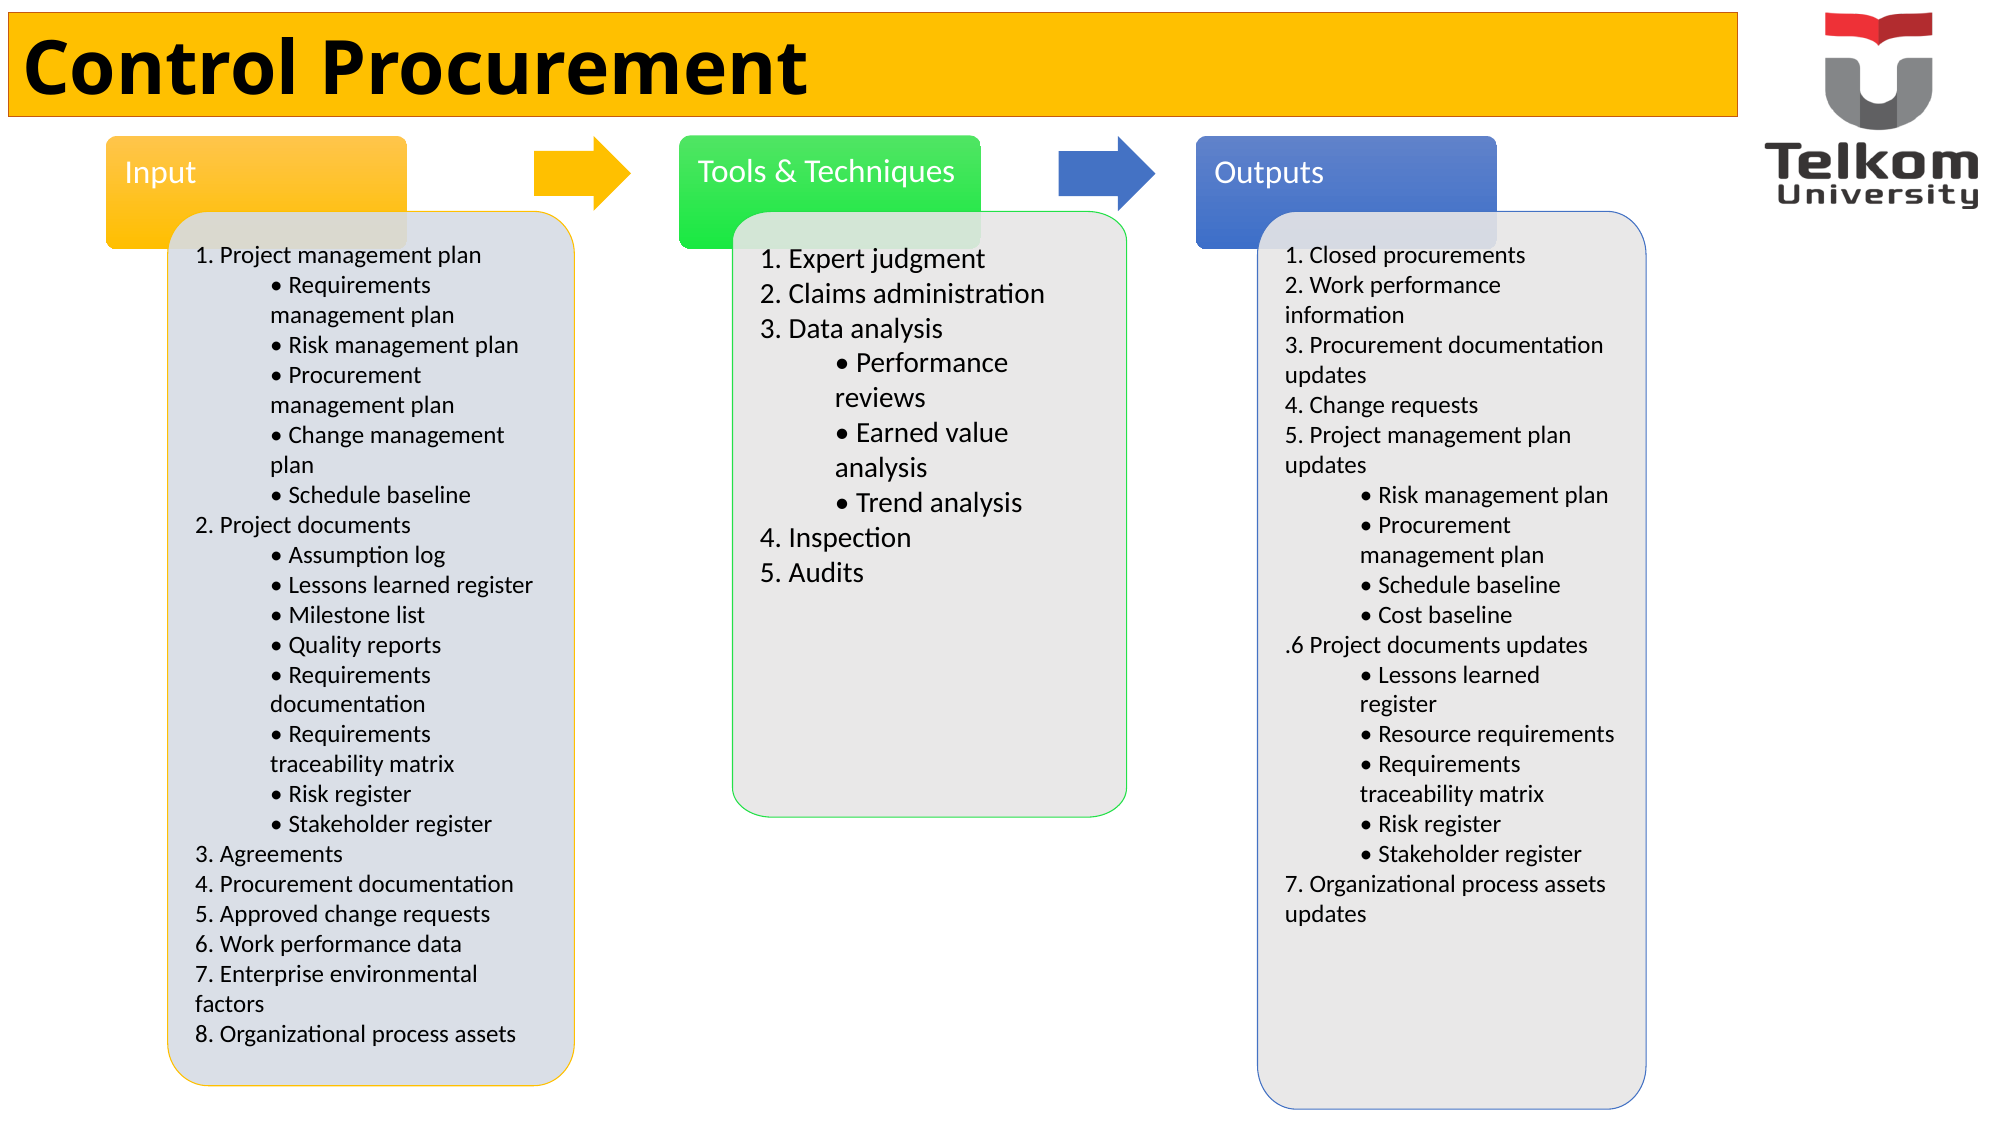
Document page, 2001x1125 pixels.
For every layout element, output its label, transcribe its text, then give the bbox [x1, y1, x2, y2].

text_box 1. Project management plan • Requirements management plan • Risk management plan • Procurement management plan • Change management plan • Schedule baseline 2. Project documents • Assumption log • Lessons learned register • Milestone list • Quality reports • Requirements documentation • Requirements traceability matrix • Risk register • Stakeholder register 3. Agreements 4. Procurement documentation 5. Approved change requests 6. Work performance data 7. Enterprise environmental factors 8. Organizational process assets [167, 210, 575, 1087]
text_box 1. Closed procurements 2. Work performance information 3. Procurement documentation updates 4. Change requests 5. Project management plan updates • Risk management plan • Procurement management plan • Schedule baseline • Cost baseline .6 Project documents updates • Lessons learned register • Resource requirements • Requirements traceability matrix • Risk register • Stakeholder register 7. Organizational process assets updates [1256, 210, 1647, 1110]
text_box 1. Expert judgment 2. Claims administration 3. Data analysis • Performance reviews • Earned value analysis • Trend analysis 4. Inspection 5. Audits [731, 210, 1128, 818]
text_box Tools & Techniques [679, 135, 981, 249]
text_box [534, 135, 632, 211]
text_box Outputs [1195, 135, 1498, 250]
picture [1764, 12, 1978, 209]
text_box Control Procurement [8, 12, 1738, 117]
text_box [1058, 136, 1156, 212]
text_box Input [105, 135, 408, 250]
